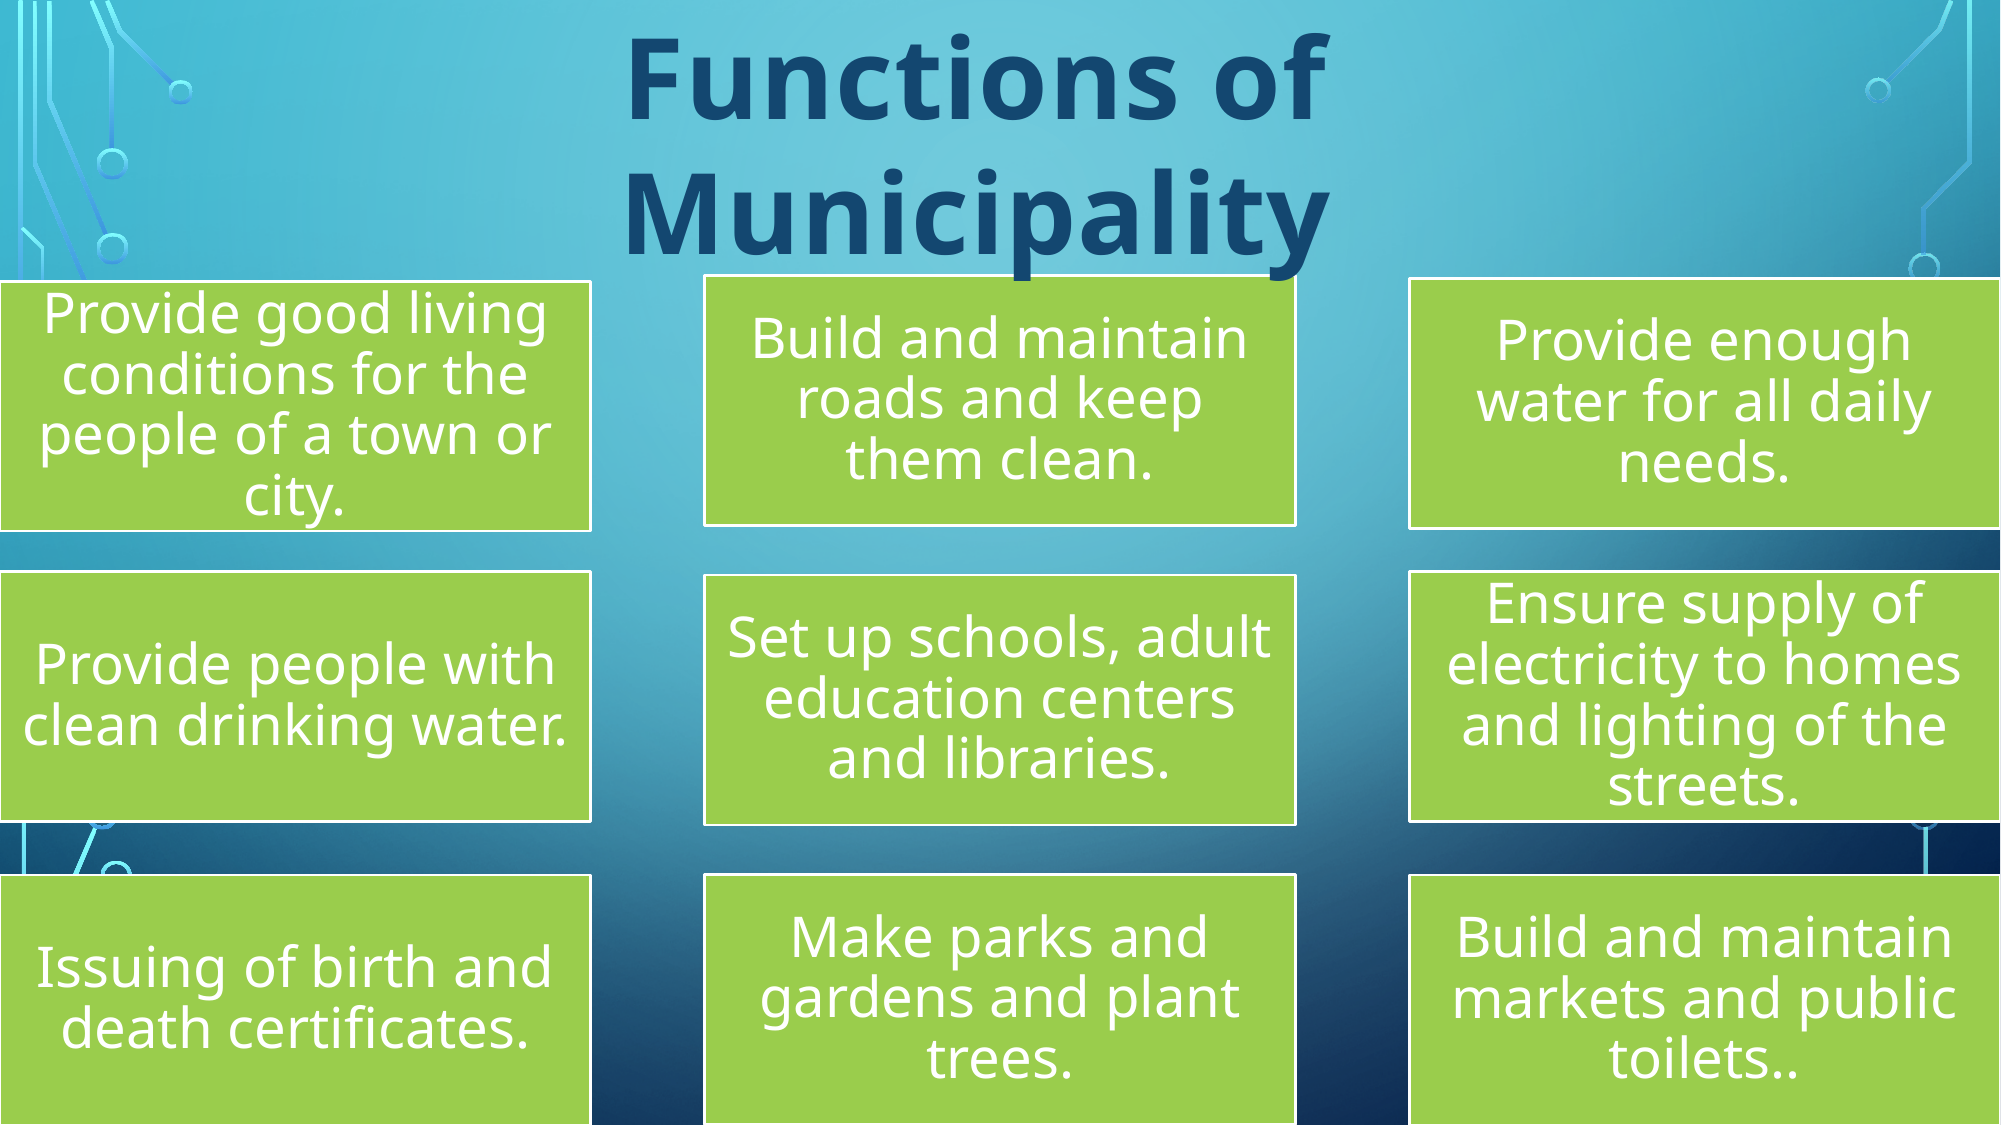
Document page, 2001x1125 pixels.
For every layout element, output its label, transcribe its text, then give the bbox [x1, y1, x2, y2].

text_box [0, 275, 2000, 1125]
text_box Functions of Municipality [473, 0, 1478, 275]
